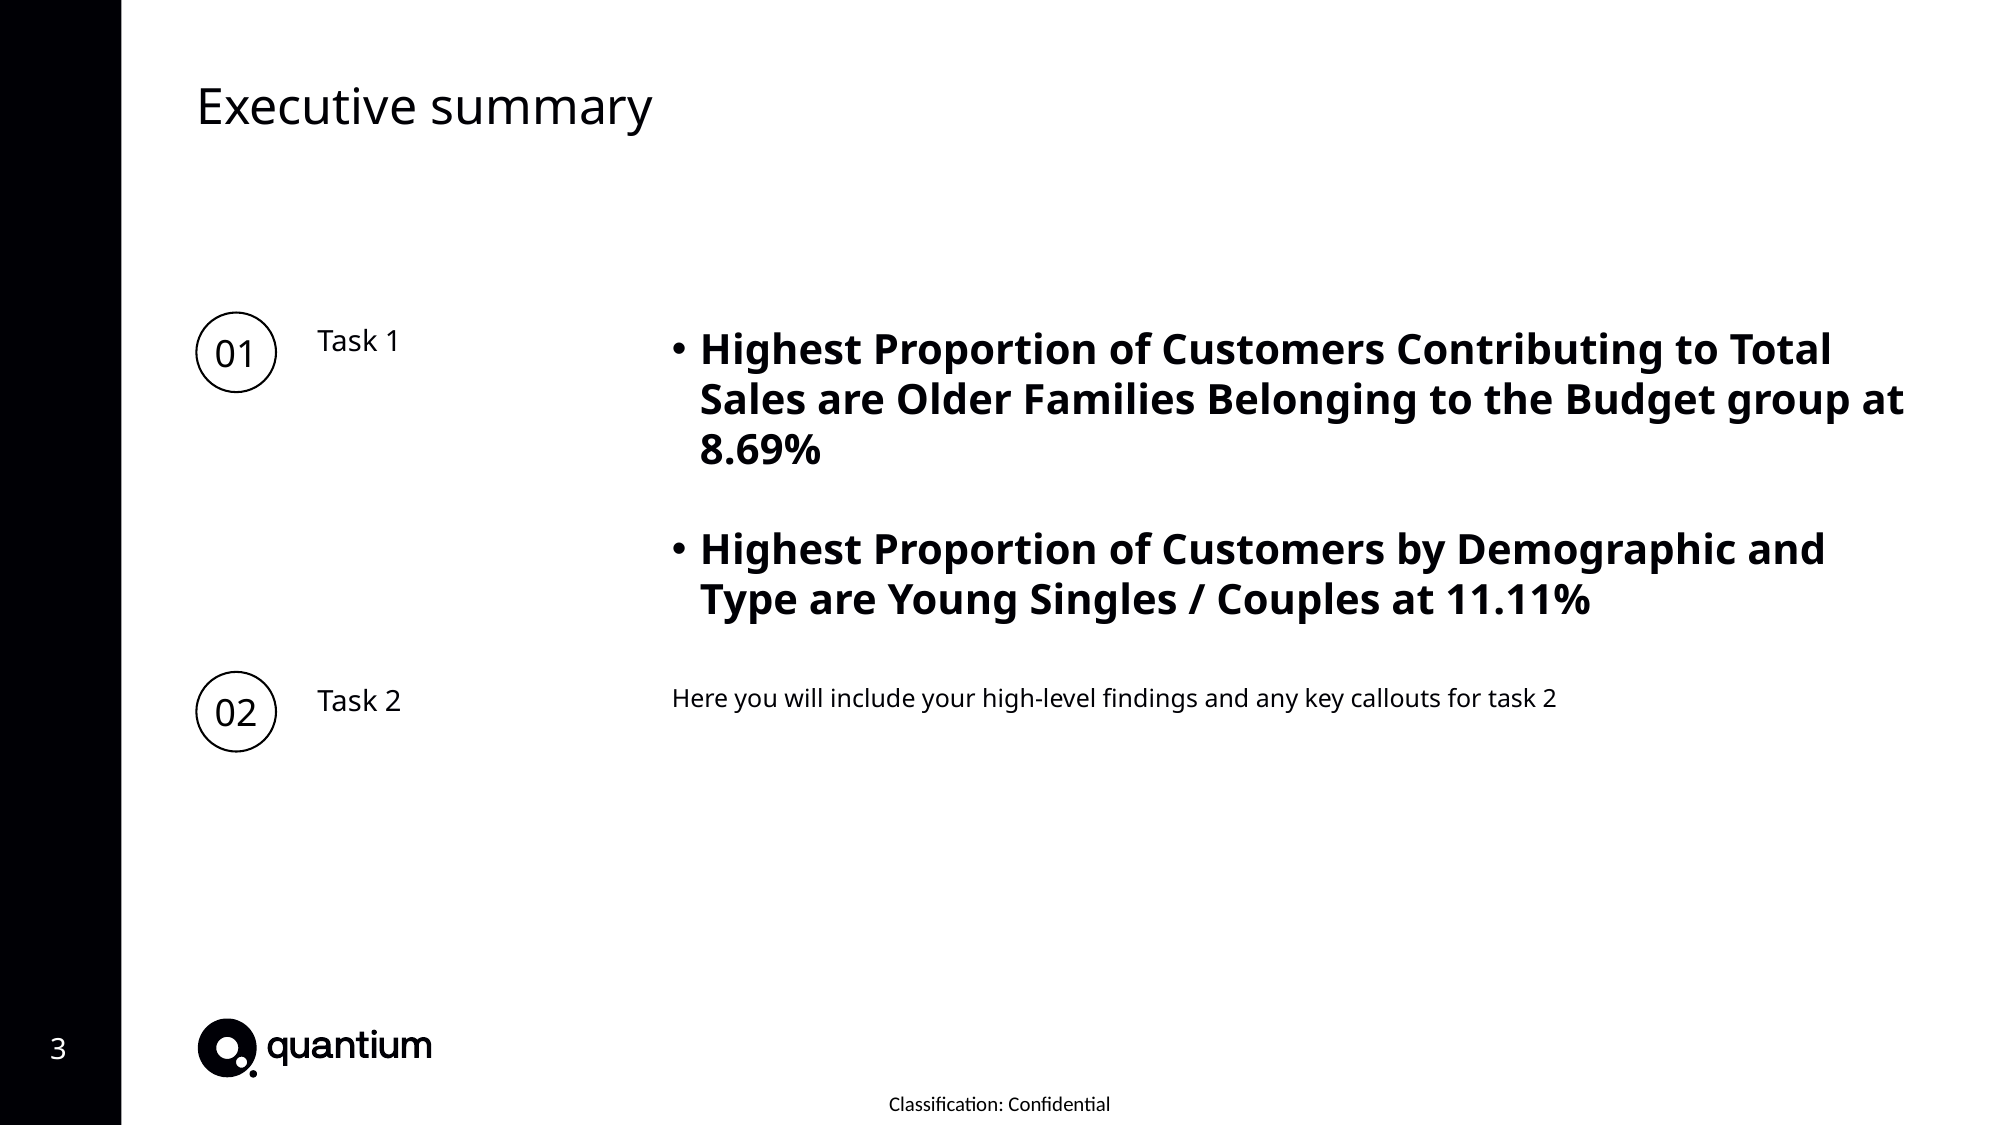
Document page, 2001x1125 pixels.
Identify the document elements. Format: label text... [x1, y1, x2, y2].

text_box Here you will include your high-level findings and any key callouts for task 2 [671, 682, 1916, 964]
text_box Task 1 [317, 322, 629, 605]
list Executive summary [196, 74, 1916, 210]
text_box Highest Proportion of Customers Contributing to Total Sales are Older Families Belonging to the Budget group at 8.69% Highest Proportion of Customers by Demographic and Type are Young Singles / Couples at 11.11% [671, 322, 1916, 605]
text_box Task 2 [317, 682, 629, 964]
text_box 01 [195, 311, 278, 394]
text_box 02 [195, 670, 278, 753]
